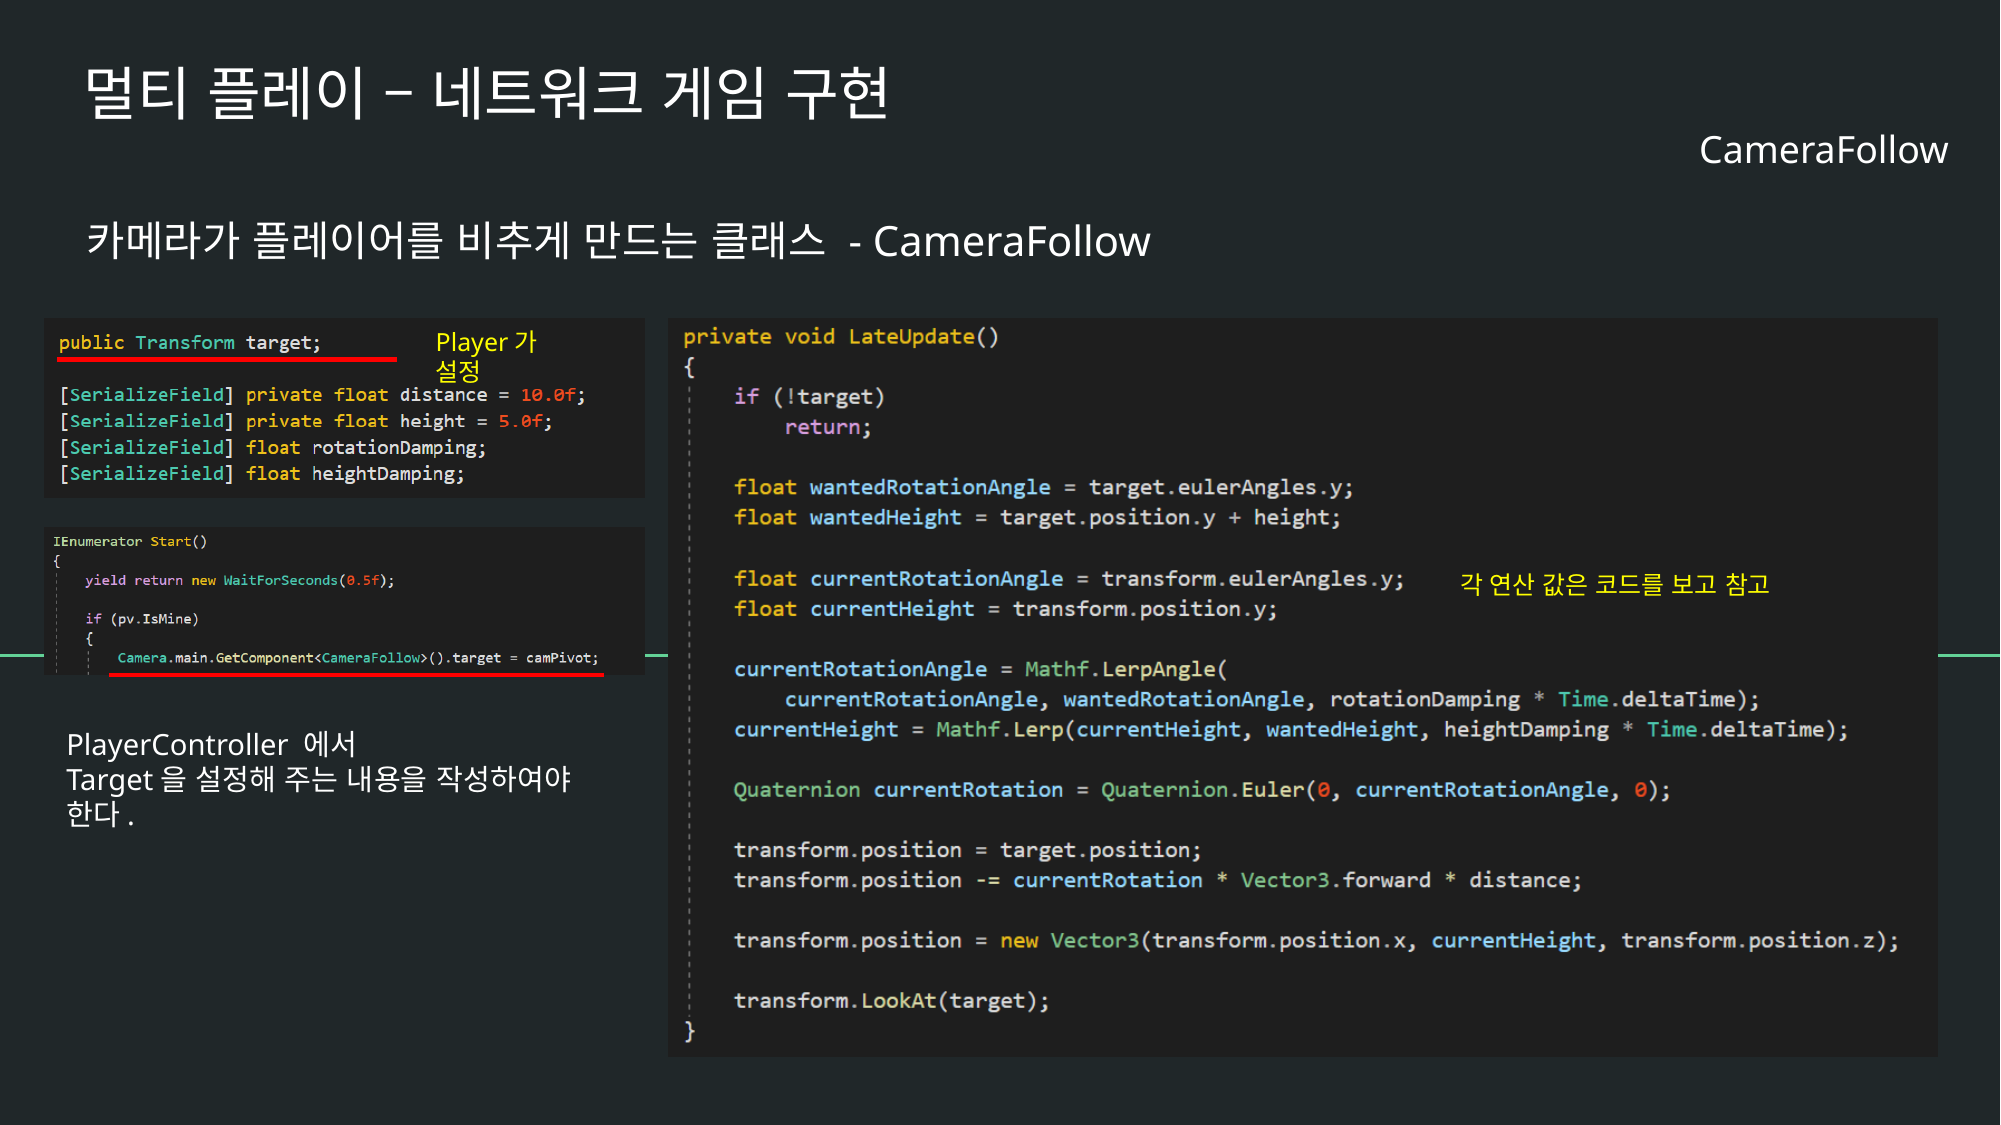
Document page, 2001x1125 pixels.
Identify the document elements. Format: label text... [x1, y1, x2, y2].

text_box PlayerController 에서 Target을 설정해 주는 내용을 작성하여야 한다. [43, 704, 632, 853]
text_box CameraFollow [668, 119, 1965, 175]
picture [668, 318, 1938, 1058]
text_box 카메라가 플레이어를 비추게 만드는 클래스 - CameraFollow [68, 206, 1965, 273]
text_box 멀티 플레이 – 네트워크 게임 구현 [68, 49, 1365, 145]
picture [43, 526, 646, 676]
picture [43, 318, 646, 498]
